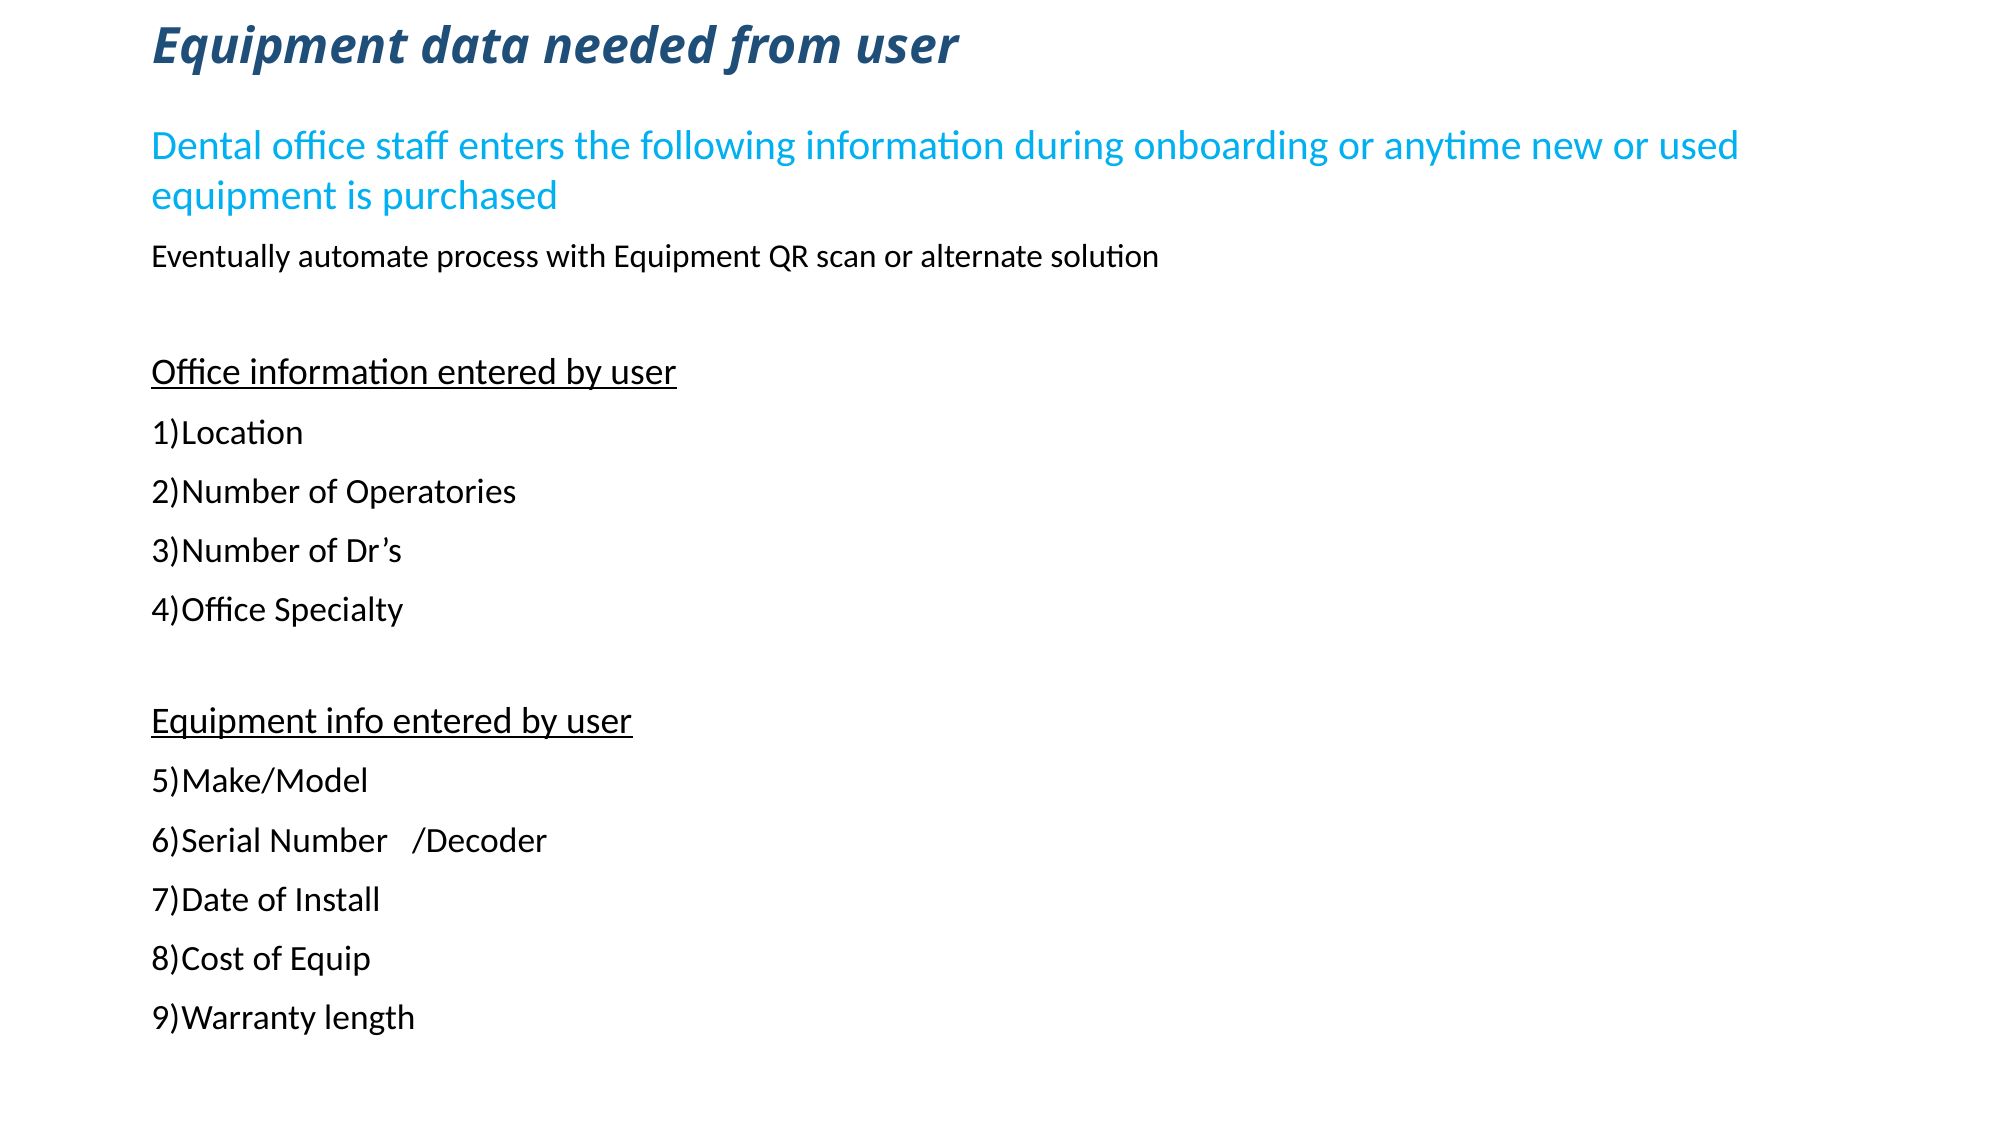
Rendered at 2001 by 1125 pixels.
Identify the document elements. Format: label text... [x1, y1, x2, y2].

title Equipment data needed from user [137, 6, 1863, 82]
list Dental office staff enters the following information during onboarding or anytime new or used equipment is purchased Eventually automate process with Equipment QR scan or alternate solution Office information entered by user Location Number of Operatories Number of Dr’s Office Specialty Equipment info entered by user Make/Model Serial Number /Decoder Date of Install Cost of Equip Warranty length [136, 110, 1862, 1103]
